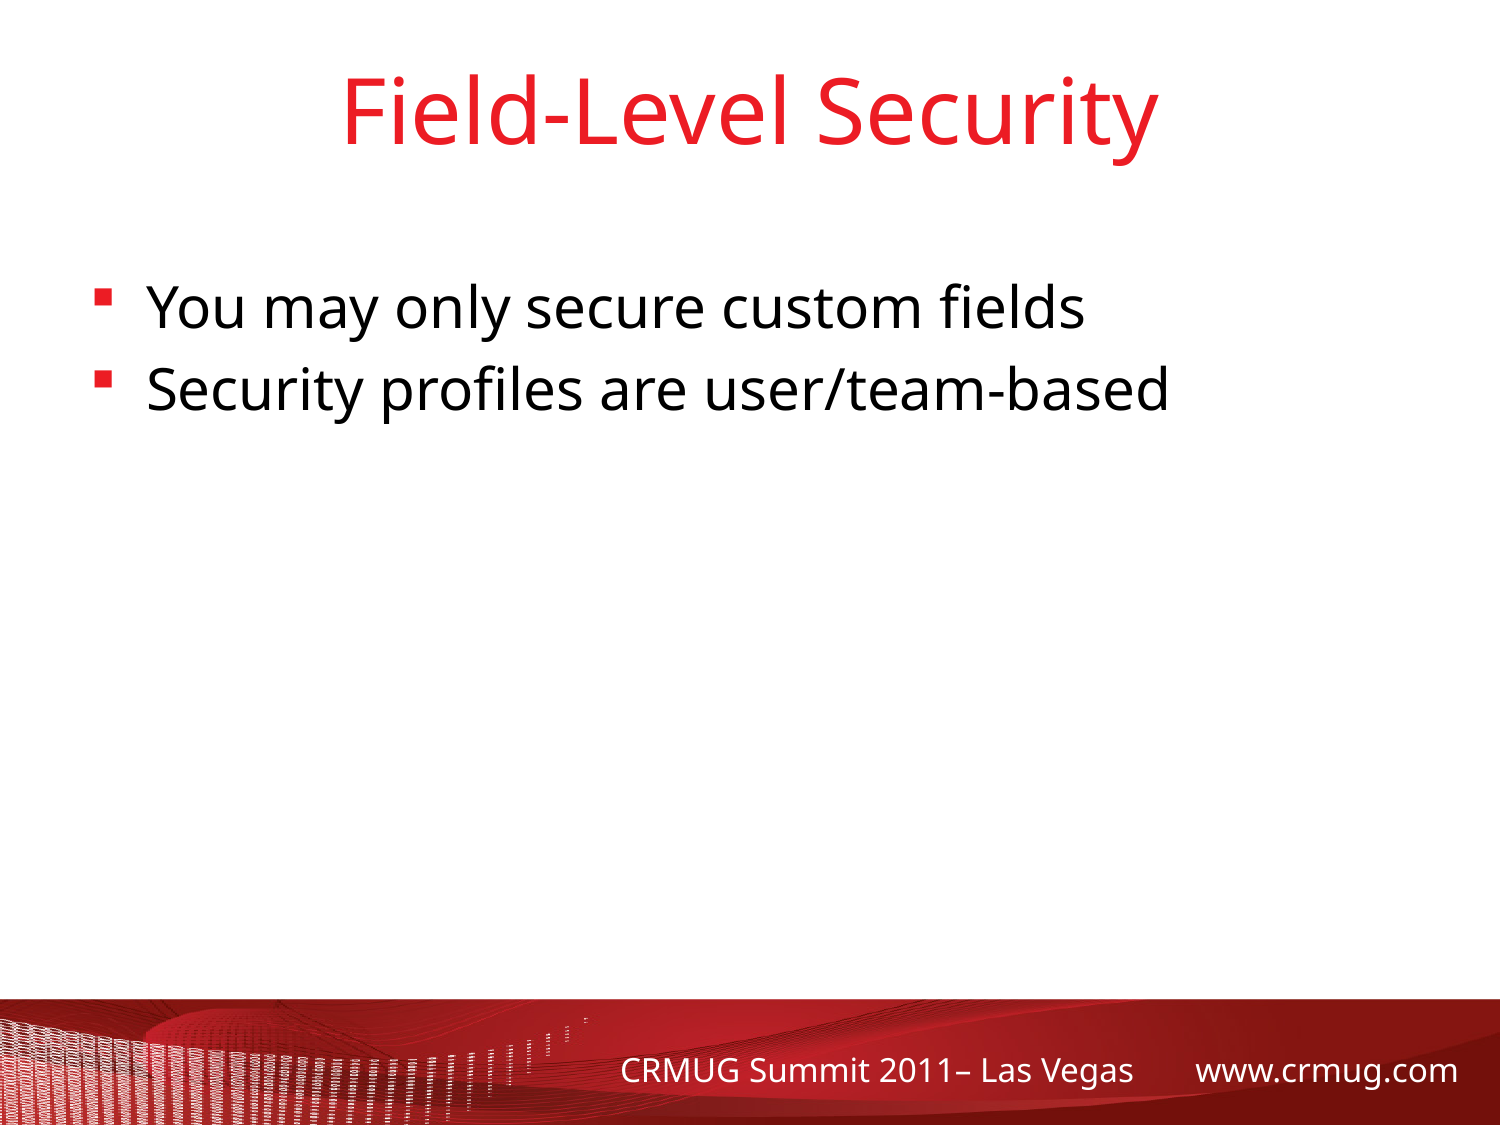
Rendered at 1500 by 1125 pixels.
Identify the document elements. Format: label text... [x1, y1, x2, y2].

title Field-Level Security [75, 45, 1425, 233]
picture [0, 999, 1500, 1125]
list You may only secure custom fields Security profiles are user/team-based [75, 262, 1425, 1005]
